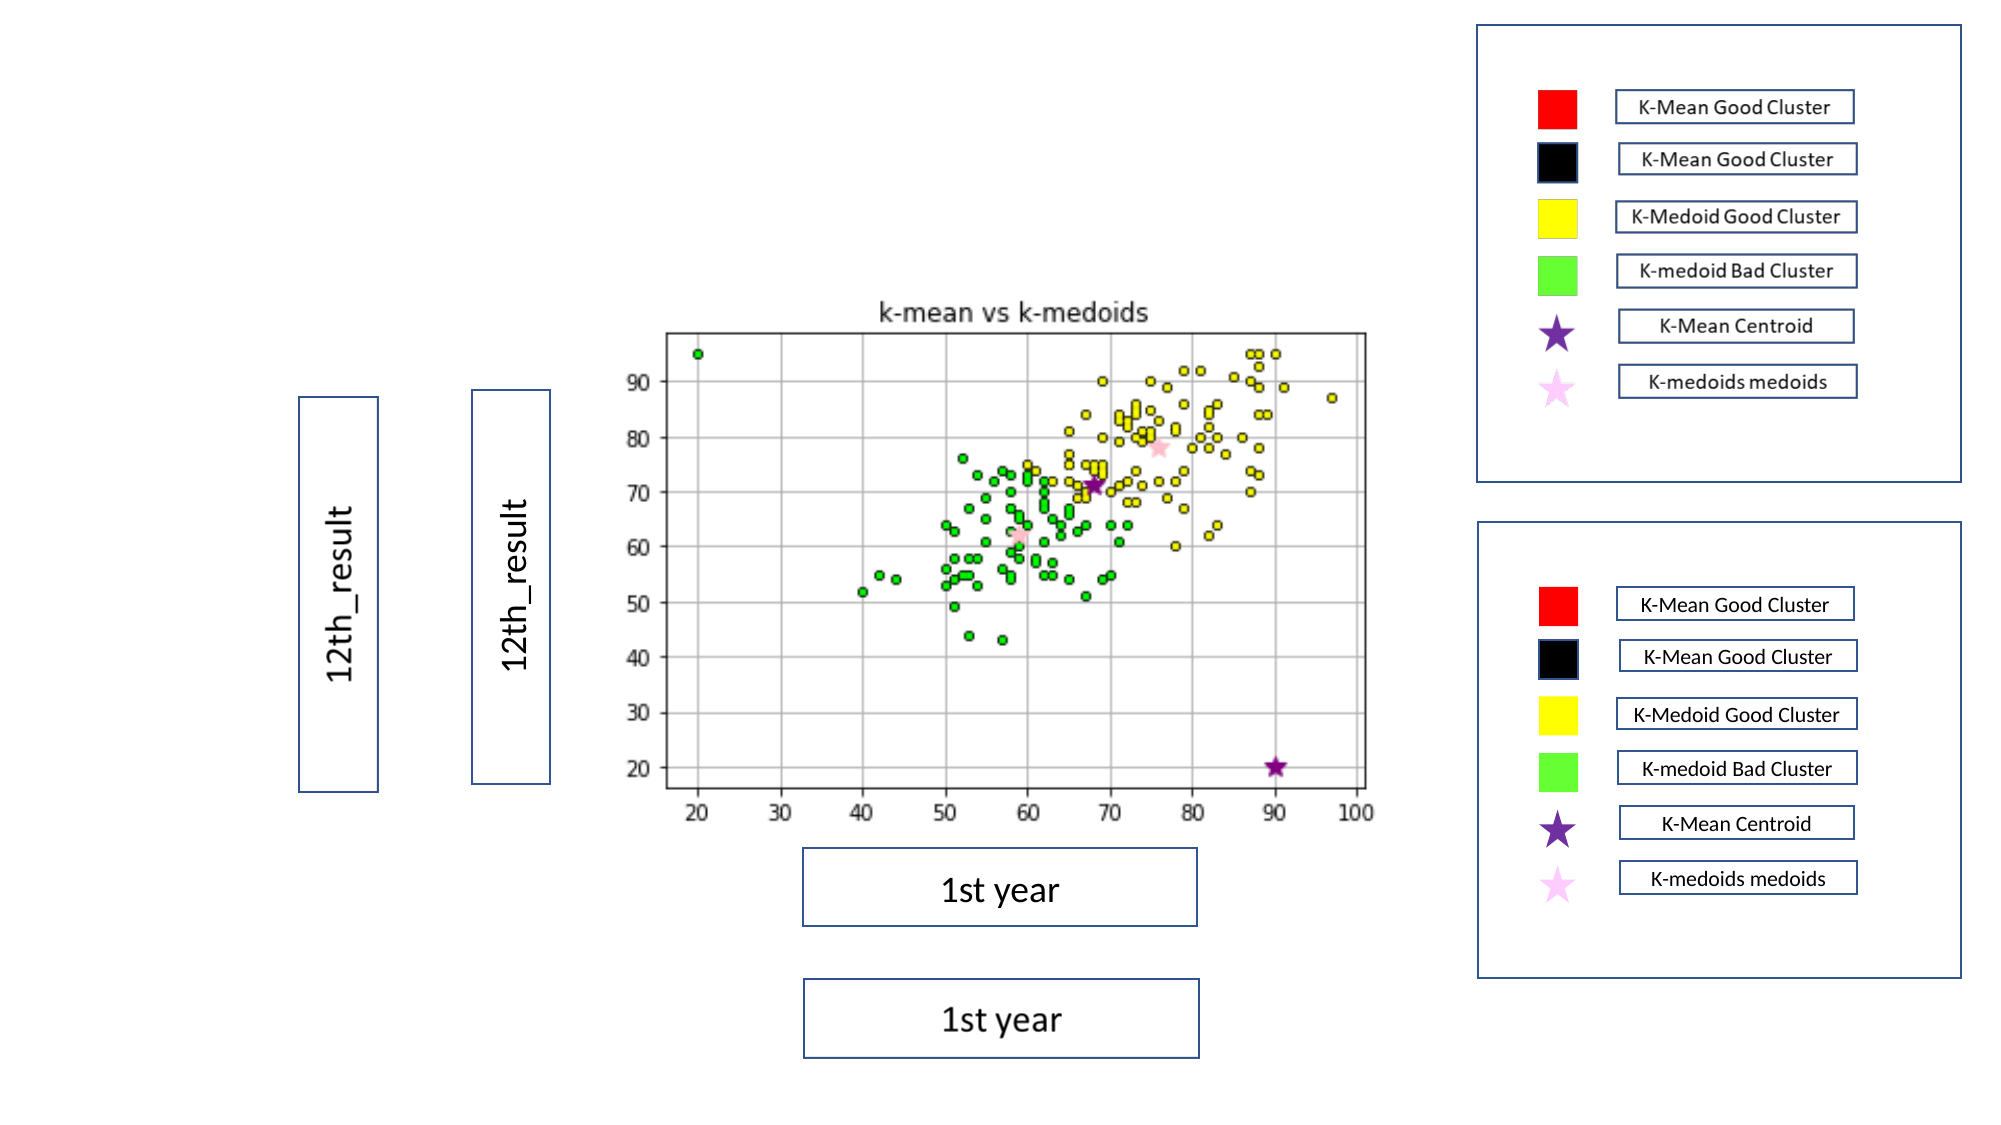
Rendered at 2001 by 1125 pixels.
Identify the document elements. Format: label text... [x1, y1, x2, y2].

text_box K-Mean Good Cluster [1616, 586, 1855, 621]
text_box K-Medoid Good Cluster [1616, 697, 1858, 730]
text_box K-Mean Centroid [1619, 805, 1855, 840]
text_box [1536, 806, 1580, 851]
text_box [1538, 586, 1579, 627]
picture [1476, 24, 1962, 483]
text_box [1538, 752, 1579, 793]
text_box [1538, 695, 1579, 736]
text_box K-medoid Bad Cluster [1617, 750, 1858, 785]
text_box K-Mean Good Cluster [1619, 639, 1858, 672]
text_box 12th_result [471, 389, 551, 785]
text_box [1536, 861, 1580, 906]
text_box 1st year [802, 847, 1198, 927]
picture [610, 287, 1390, 838]
text_box [1477, 521, 1962, 979]
text_box K-medoids medoids [1619, 860, 1858, 895]
picture [298, 396, 385, 793]
picture [803, 978, 1200, 1065]
text_box [1538, 639, 1579, 680]
